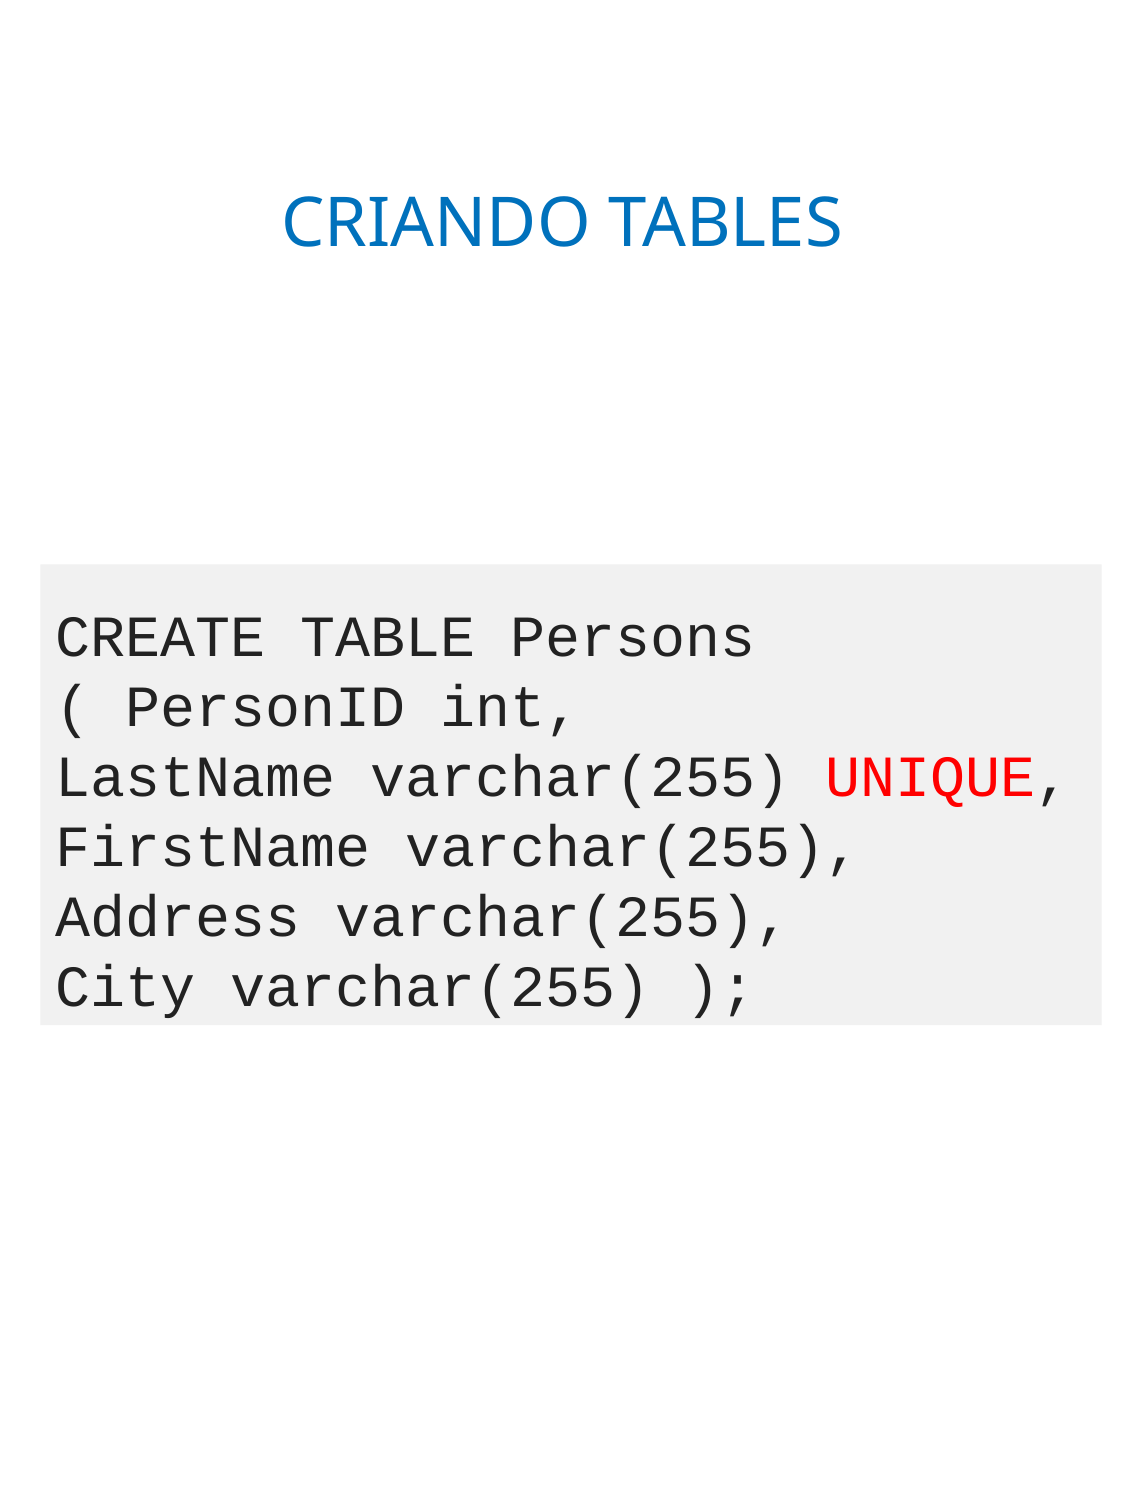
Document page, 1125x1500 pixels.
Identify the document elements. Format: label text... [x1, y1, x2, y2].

text_box CREATE TABLE Persons ( PersonID int, LastName varchar(255) UNIQUE, FirstName varchar(255), Address varchar(255), City varchar(255) ); [40, 564, 1102, 1026]
title CRIANDO TABLES [77, 79, 1048, 370]
